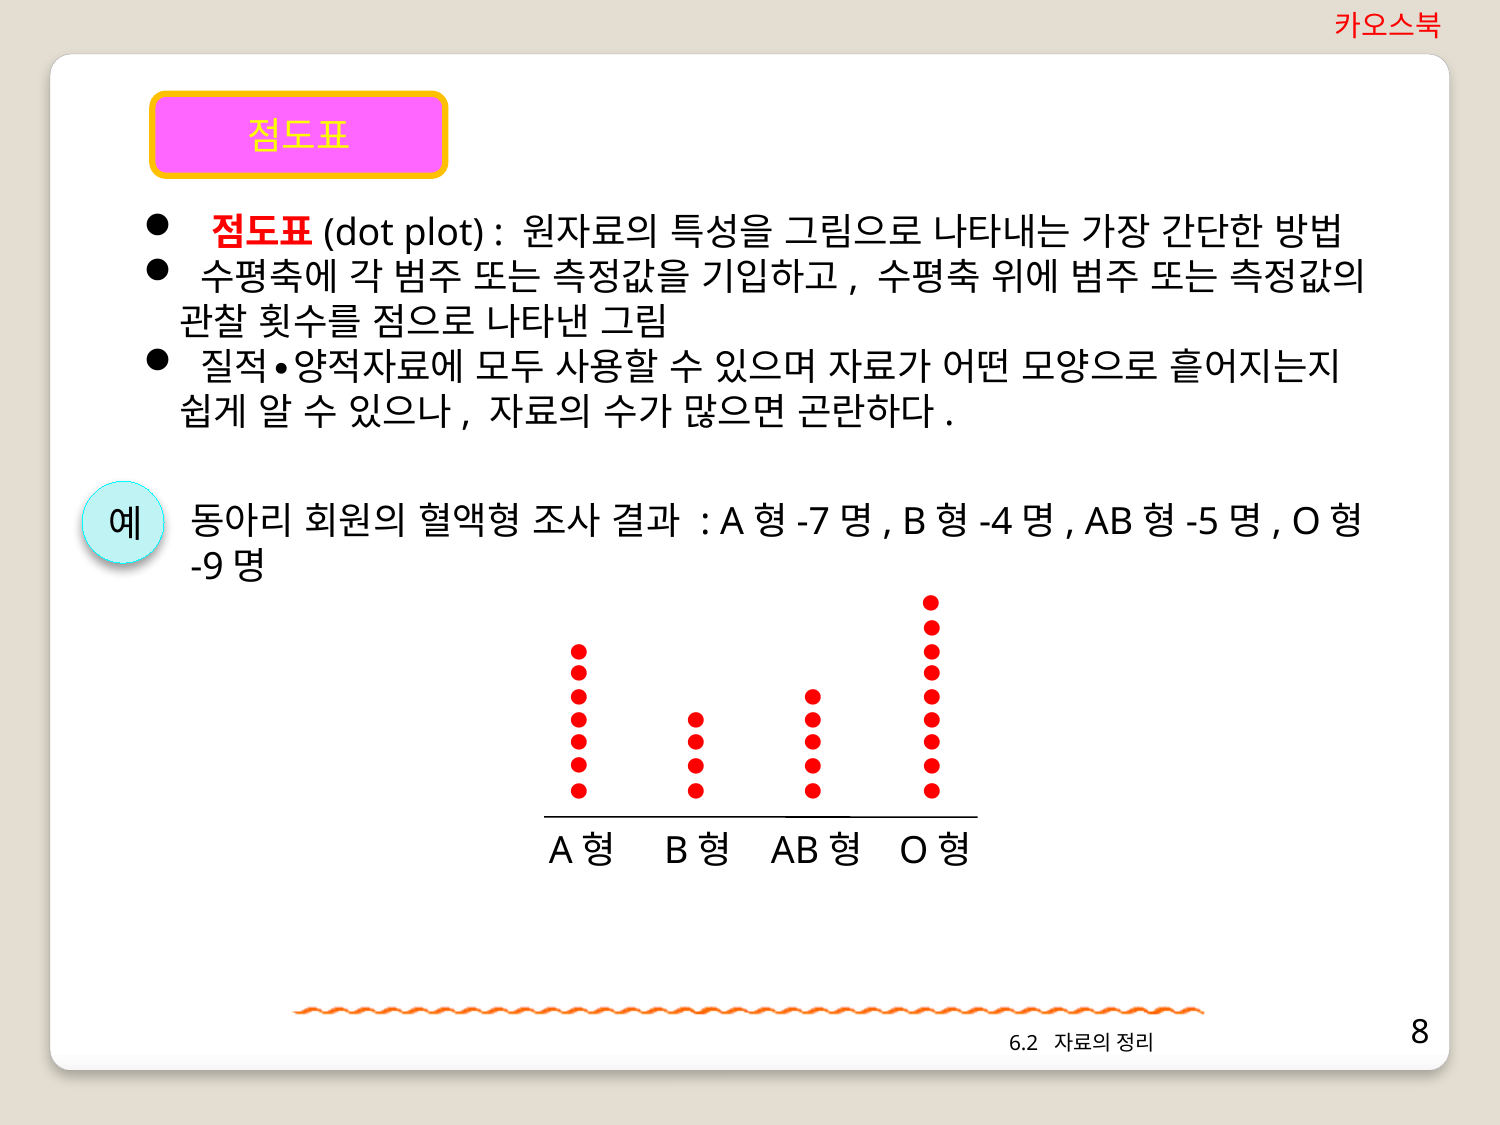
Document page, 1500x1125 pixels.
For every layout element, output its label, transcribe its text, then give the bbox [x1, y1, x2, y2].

text_box 동아리 회원의 혈액형 조사 결과 : A형-7명, B형-4명, AB형-5명, O형-9명 [175, 490, 1395, 595]
text_box 점도표 [148, 90, 449, 180]
picture [281, 1003, 1219, 1020]
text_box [533, 588, 985, 880]
slide_number 8 [1369, 1002, 1445, 1063]
text_box 점도표(dot plot) : 원자료의 특성을 그림으로 나타내는 가장 간단한 방법 수평축에 각 범주 또는 측정값을 기입하고, 수평축 위에 범주 또는 측정값의 관찰 횟수를 점으로 나타낸 그림 질적∙양적자료에 모두 사용할 수 있으며 자료가 어떤 모양으로 흩어지는지 쉽게 알 수 있으나, 자료의 수가 많으면 곤란하다. [128, 200, 1395, 440]
text_box 예 [82, 481, 165, 564]
footer 6.2 자료의 정리 [994, 1002, 1369, 1063]
text_box 카오스북 [1277, 0, 1500, 50]
